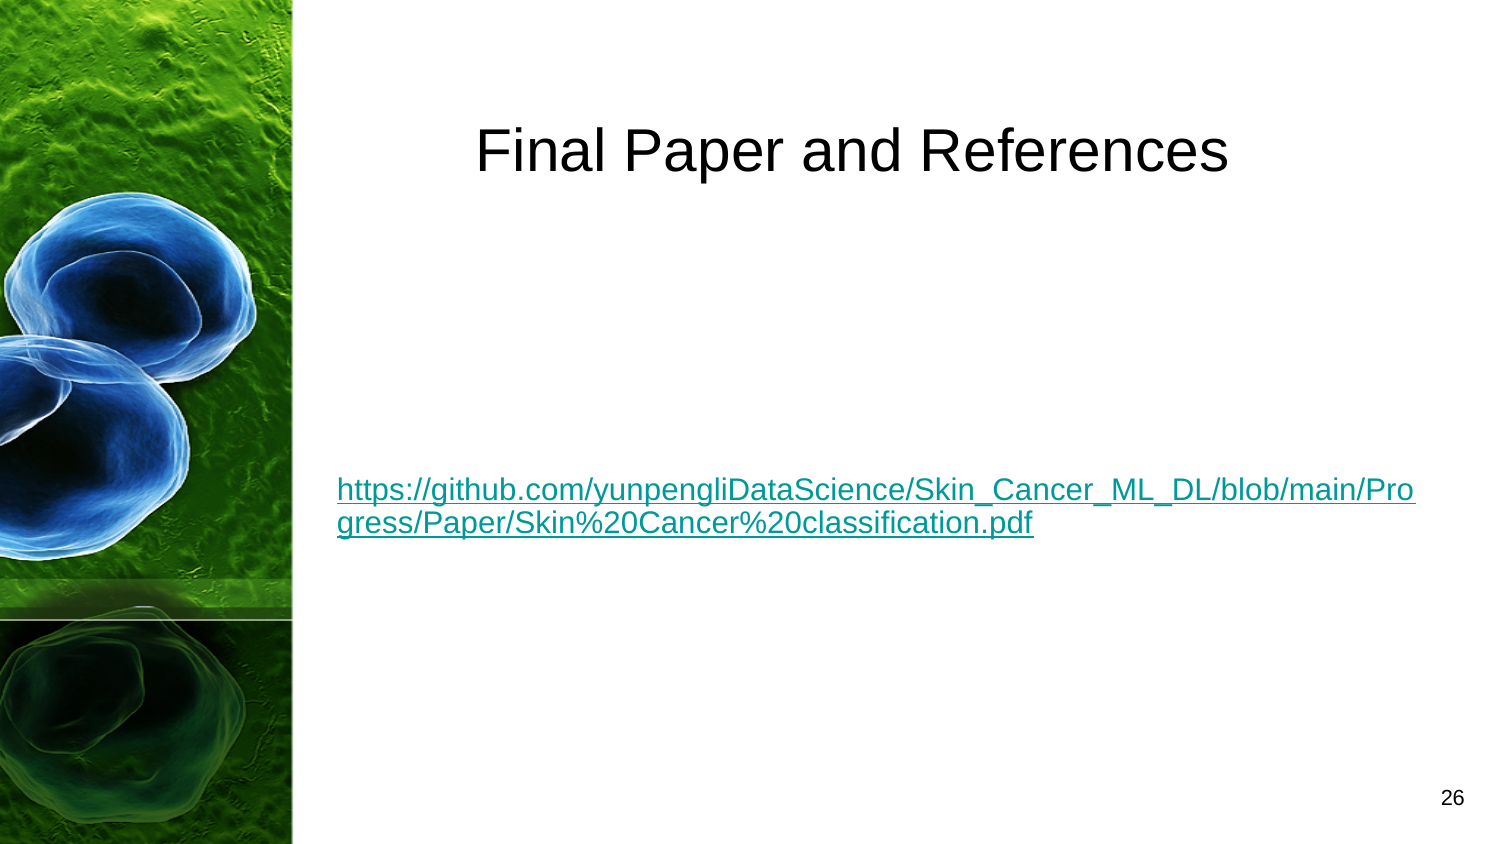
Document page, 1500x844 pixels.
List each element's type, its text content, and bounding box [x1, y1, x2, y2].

picture [0, 0, 1500, 844]
list https://github.com/yunpengliDataScience/Skin_Cancer_ML_DL/blob/main/Progress/Paper/Skin%20Cancer%20classification.pdf [321, 229, 1440, 818]
slide_number ‹#› [1389, 764, 1480, 830]
title Final Paper and References [296, 15, 1426, 200]
